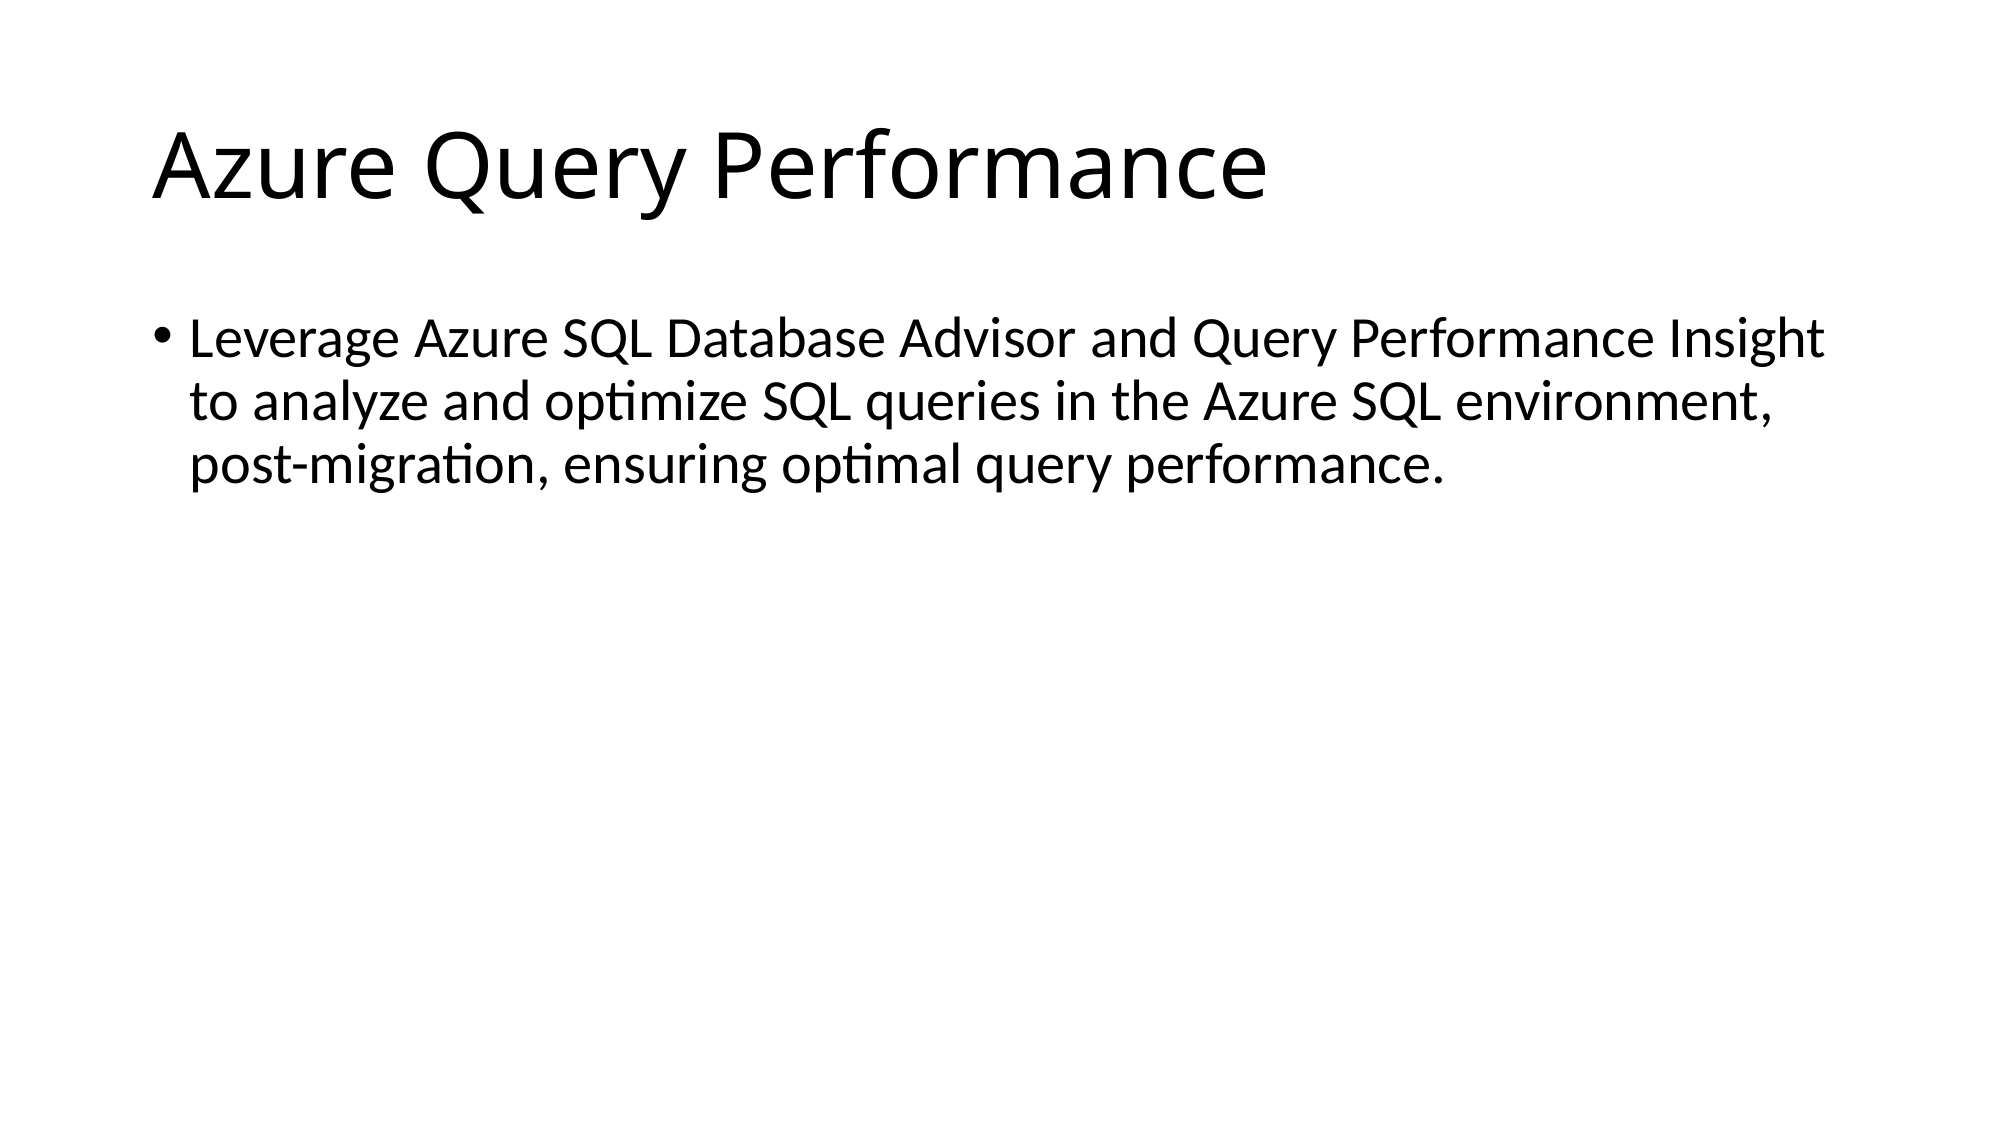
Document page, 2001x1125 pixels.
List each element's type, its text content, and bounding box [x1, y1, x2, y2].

title Azure Query Performance [137, 59, 1863, 278]
list Leverage Azure SQL Database Advisor and Query Performance Insight to analyze and optimize SQL queries in the Azure SQL environment, post-migration, ensuring optimal query performance. [137, 299, 1863, 1014]
